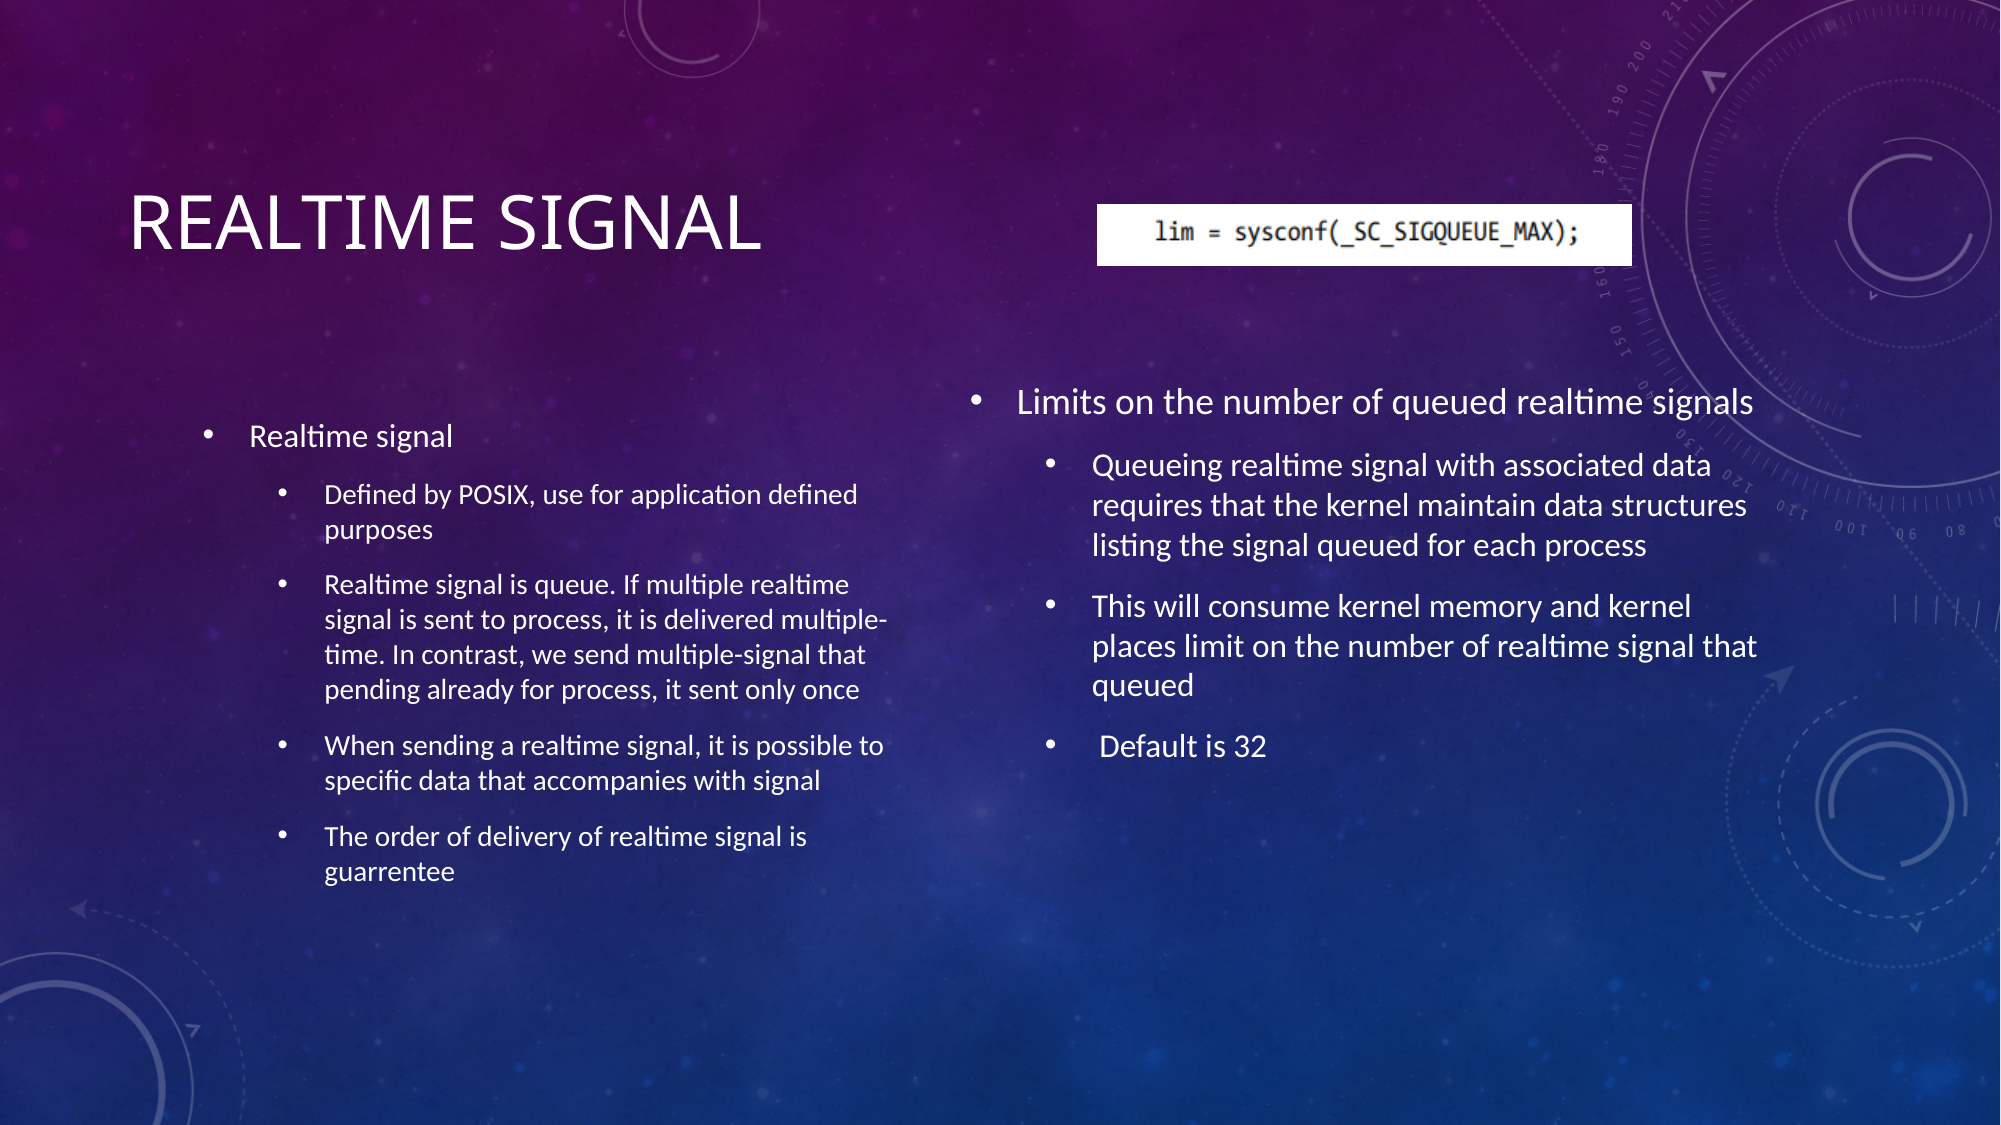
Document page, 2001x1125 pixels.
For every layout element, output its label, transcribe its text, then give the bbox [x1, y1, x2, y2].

list Realtime signal Defined by POSIX, use for application defined purposes Realtime signal is queue. If multiple realtime signal is sent to process, it is delivered multiple-time. In contrast, we send multiple-signal that pending already for process, it sent only once When sending a realtime signal, it is possible to specific data that accompanies with signal The order of delivery of realtime signal is guarrentee [112, 351, 932, 950]
list Limits on the number of queued realtime signals Queueing realtime signal with associated data requires that the kernel maintain data structures listing the signal queued for each process This will consume kernel memory and kernel places limit on the number of realtime signal that queued Default is 32 [955, 351, 1775, 950]
picture [0, 0, 2001, 1125]
title Realtime signal [112, 99, 1775, 339]
